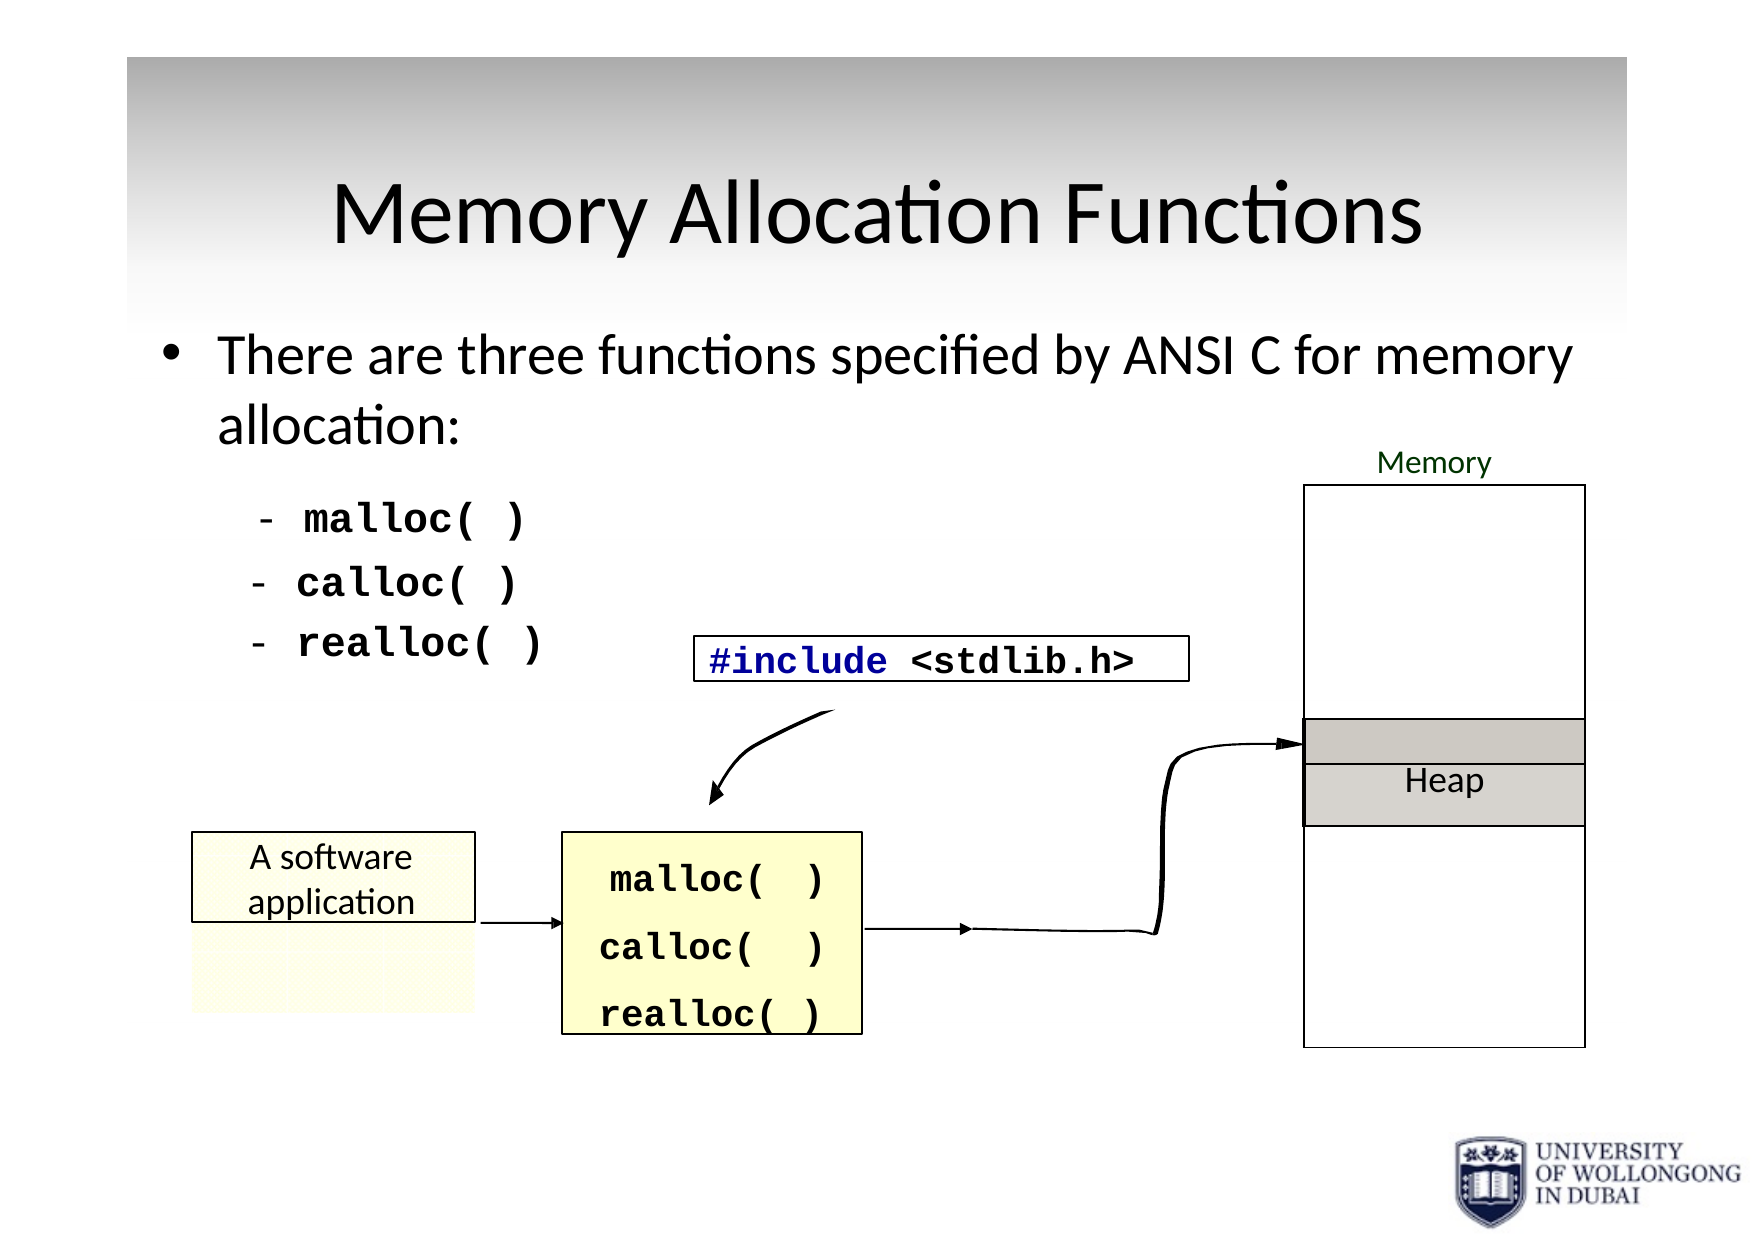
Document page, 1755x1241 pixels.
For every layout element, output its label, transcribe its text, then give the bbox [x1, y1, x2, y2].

text_box malloc( ) calloc( ) realloc( ) [562, 831, 862, 1035]
picture [127, 57, 1753, 1238]
text_box [709, 709, 836, 806]
text_box [480, 916, 564, 930]
text_box - malloc( ) - calloc( ) - realloc( ) [243, 491, 746, 665]
text_box Memory [1374, 440, 1495, 481]
title Memory Allocation Functions [327, 151, 1430, 315]
text_box There are three functions specified by ANSI C for memory allocation: [159, 315, 1598, 526]
text_box [972, 737, 1302, 936]
table_cell [1306, 720, 1584, 763]
table_header [1305, 486, 1584, 718]
text_box #include <stdlib.h> [693, 635, 1190, 681]
text_box [191, 923, 475, 1013]
text_box A software application [191, 832, 475, 923]
table_cell [1305, 827, 1584, 1047]
text_box [864, 922, 972, 936]
table_cell Heap [1306, 765, 1584, 825]
